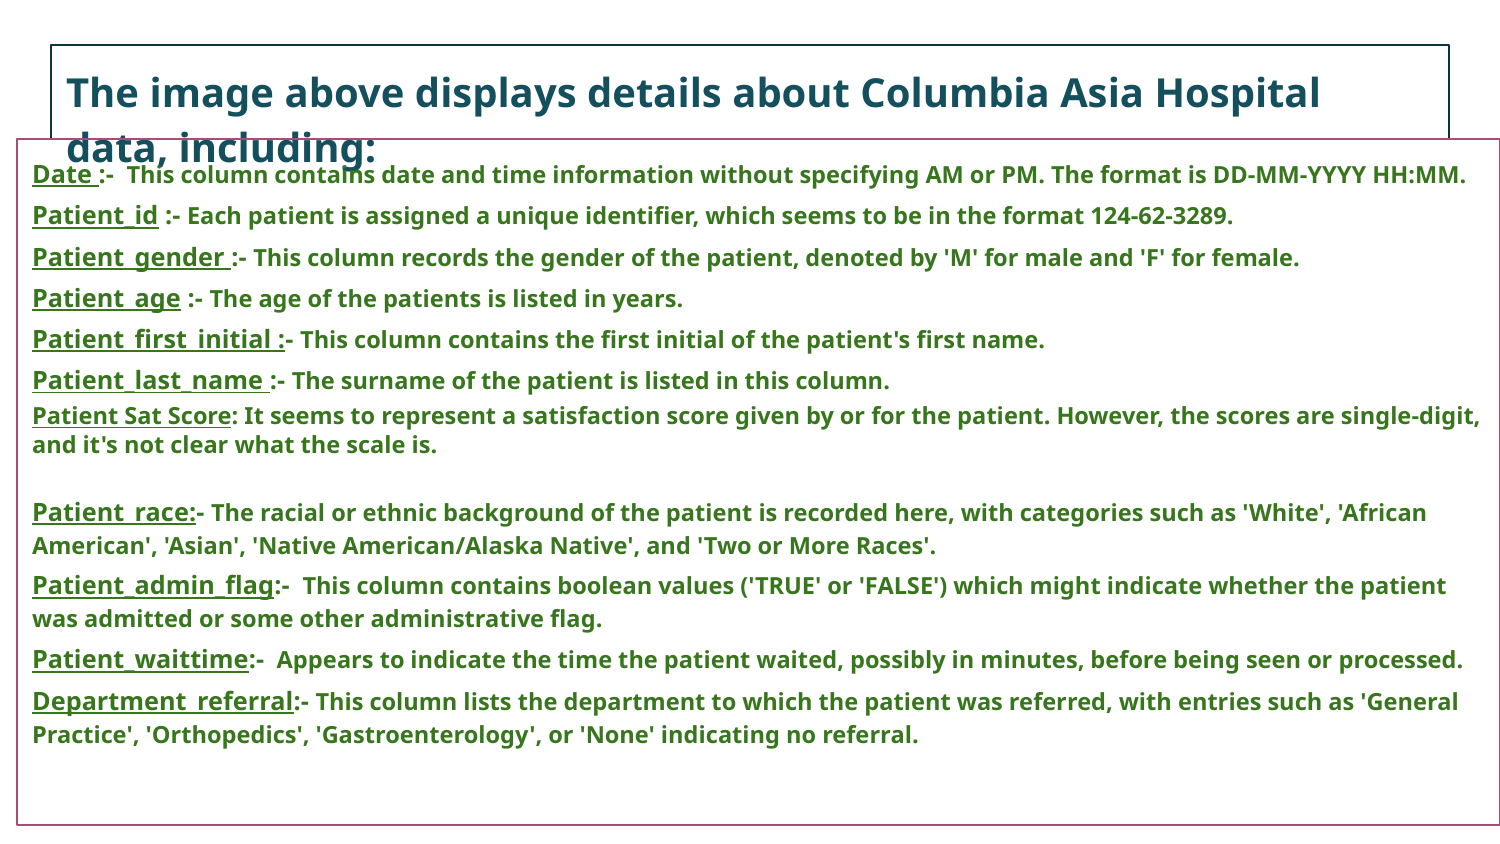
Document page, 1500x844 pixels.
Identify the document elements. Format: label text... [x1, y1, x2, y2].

title The image above displays details about Columbia Asia Hospital data, including: [51, 44, 1449, 138]
list Date :- This column contains date and time information without specifying AM or PM. The format is DD-MM-YYYY HH:MM. Patient_id :- Each patient is assigned a unique identifier, which seems to be in the format 124-62-3289. Patient_gender :- This column records the gender of the patient, denoted by 'M' for male and 'F' for female. Patient_age :- The age of the patients is listed in years. Patient_first_initial :- This column contains the first initial of the patient's first name. Patient_last_name :- The surname of the patient is listed in this column. Patient Sat Score: It seems to represent a satisfaction score given by or for the patient. However, the scores are single-digit, and it's not clear what the scale is. Patient_race:- The racial or ethnic background of the patient is recorded here, with categories such as 'White', 'African American', 'Asian', 'Native American/Alaska Native', and 'Two or More Races'. Patient_admin_flag:- This column contains boolean values ('TRUE' or 'FALSE') which might indicate whether the patient was admitted or some other administrative flag. Patient_waittime:- Appears to indicate the time the patient waited, possibly in minutes, before being seen or processed. Department_referral:- This column lists the department to which the patient was referred, with entries such as 'General Practice', 'Orthopedics', 'Gastroenterology', or 'None' indicating no referral. [17, 138, 1500, 825]
